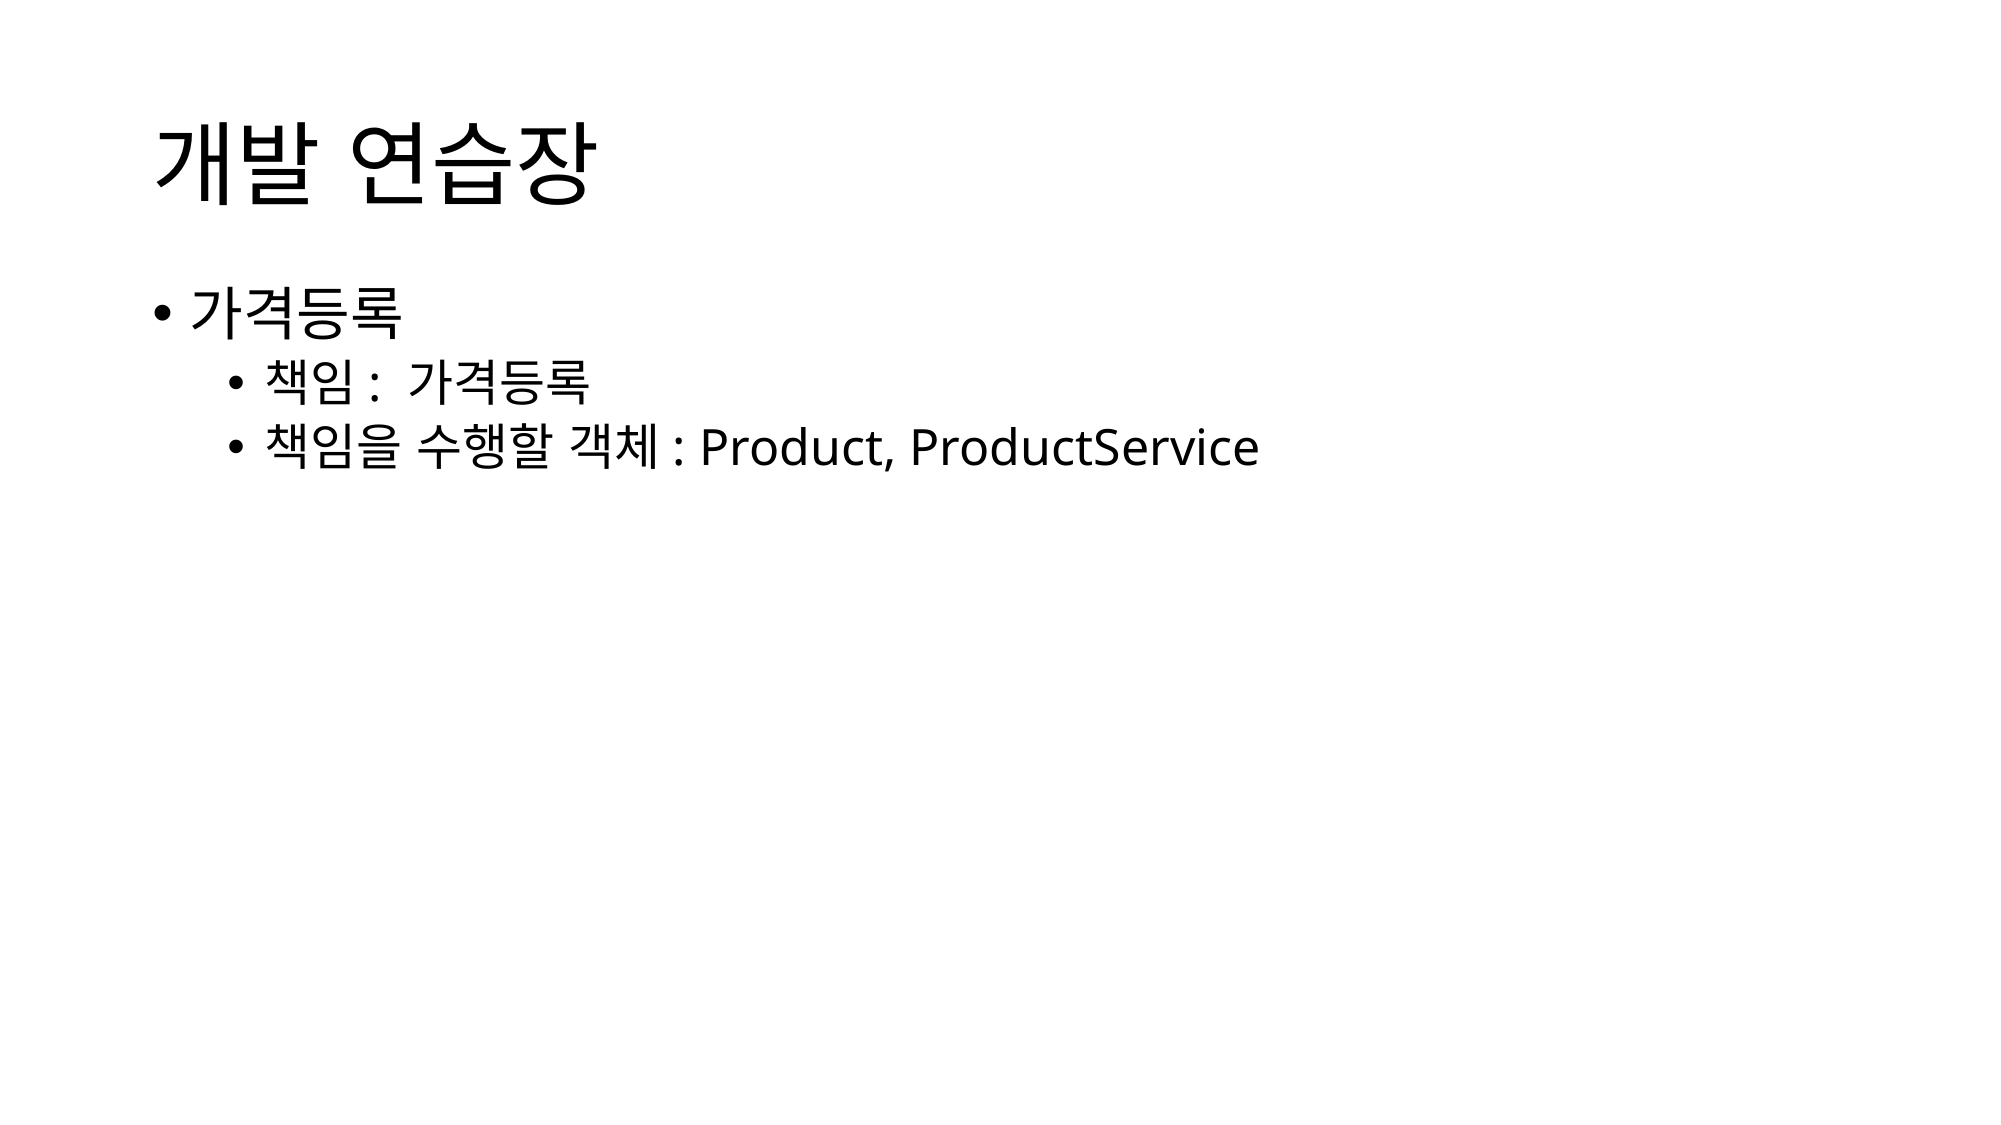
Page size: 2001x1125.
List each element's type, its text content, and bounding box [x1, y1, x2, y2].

list 가격등록 책임: 가격등록 책임을 수행할 객체: Product, ProductService [137, 277, 1863, 1034]
title 개발 연습장 [137, 59, 1863, 277]
